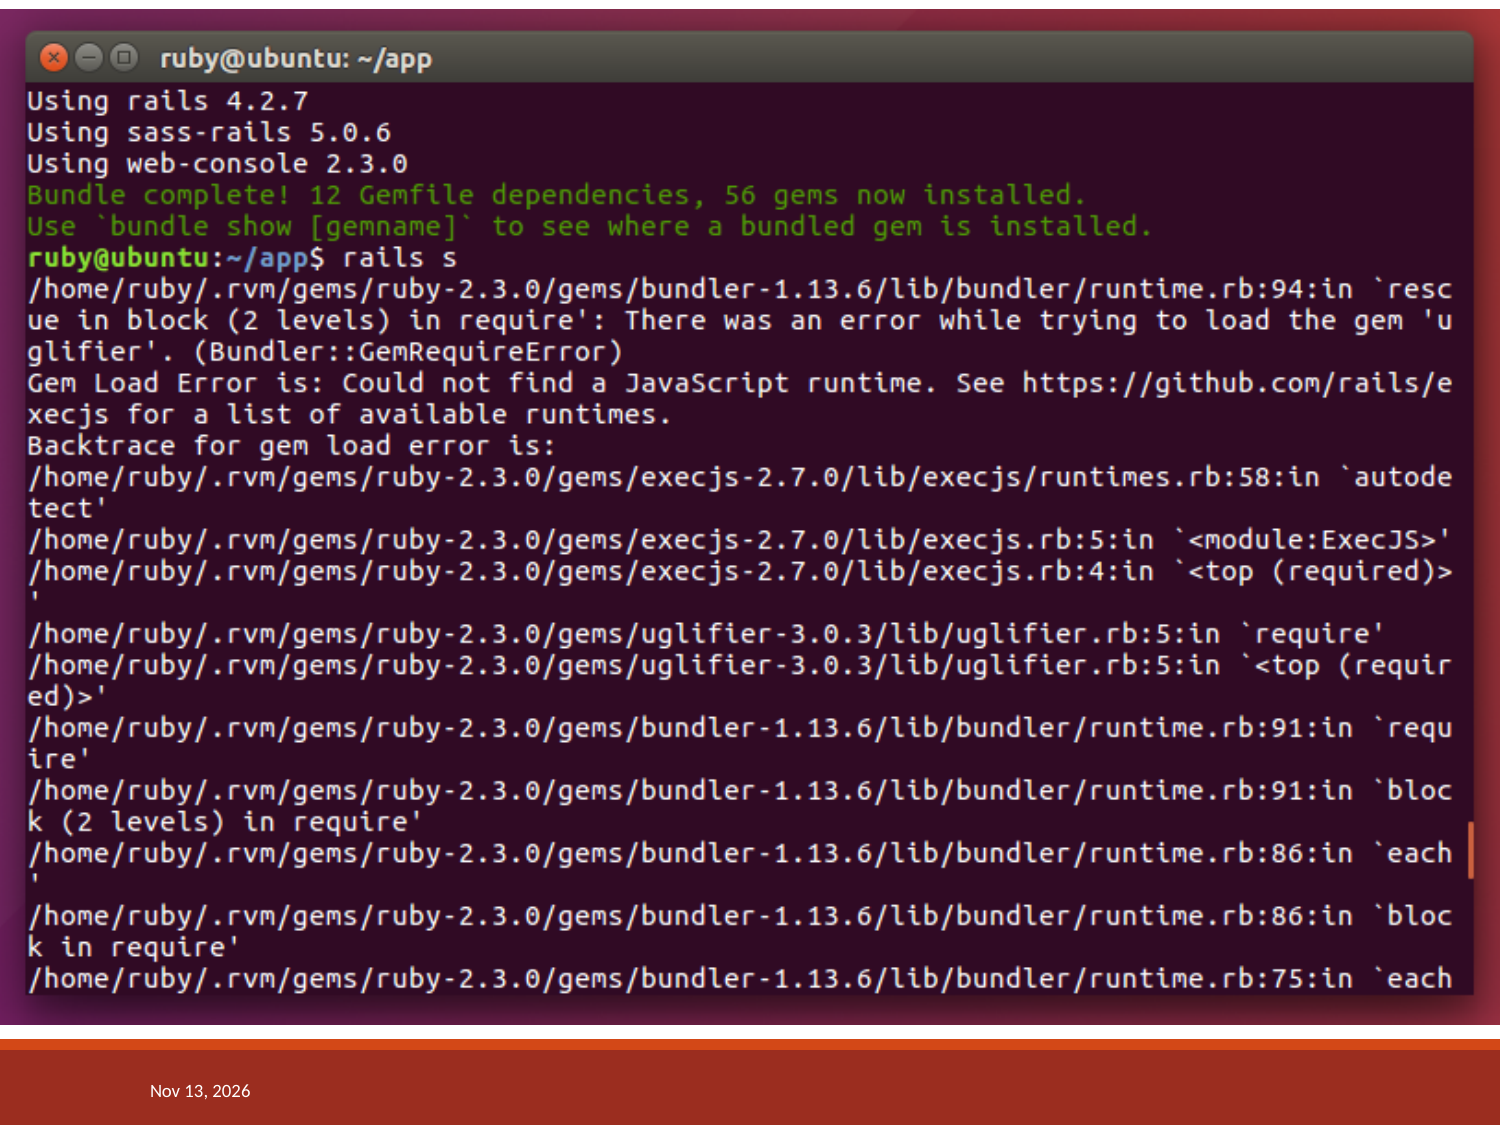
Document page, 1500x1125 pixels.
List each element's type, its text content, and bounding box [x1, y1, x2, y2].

slide_number 25-Oct-22 [135, 1059, 440, 1120]
picture [0, 8, 1500, 1026]
